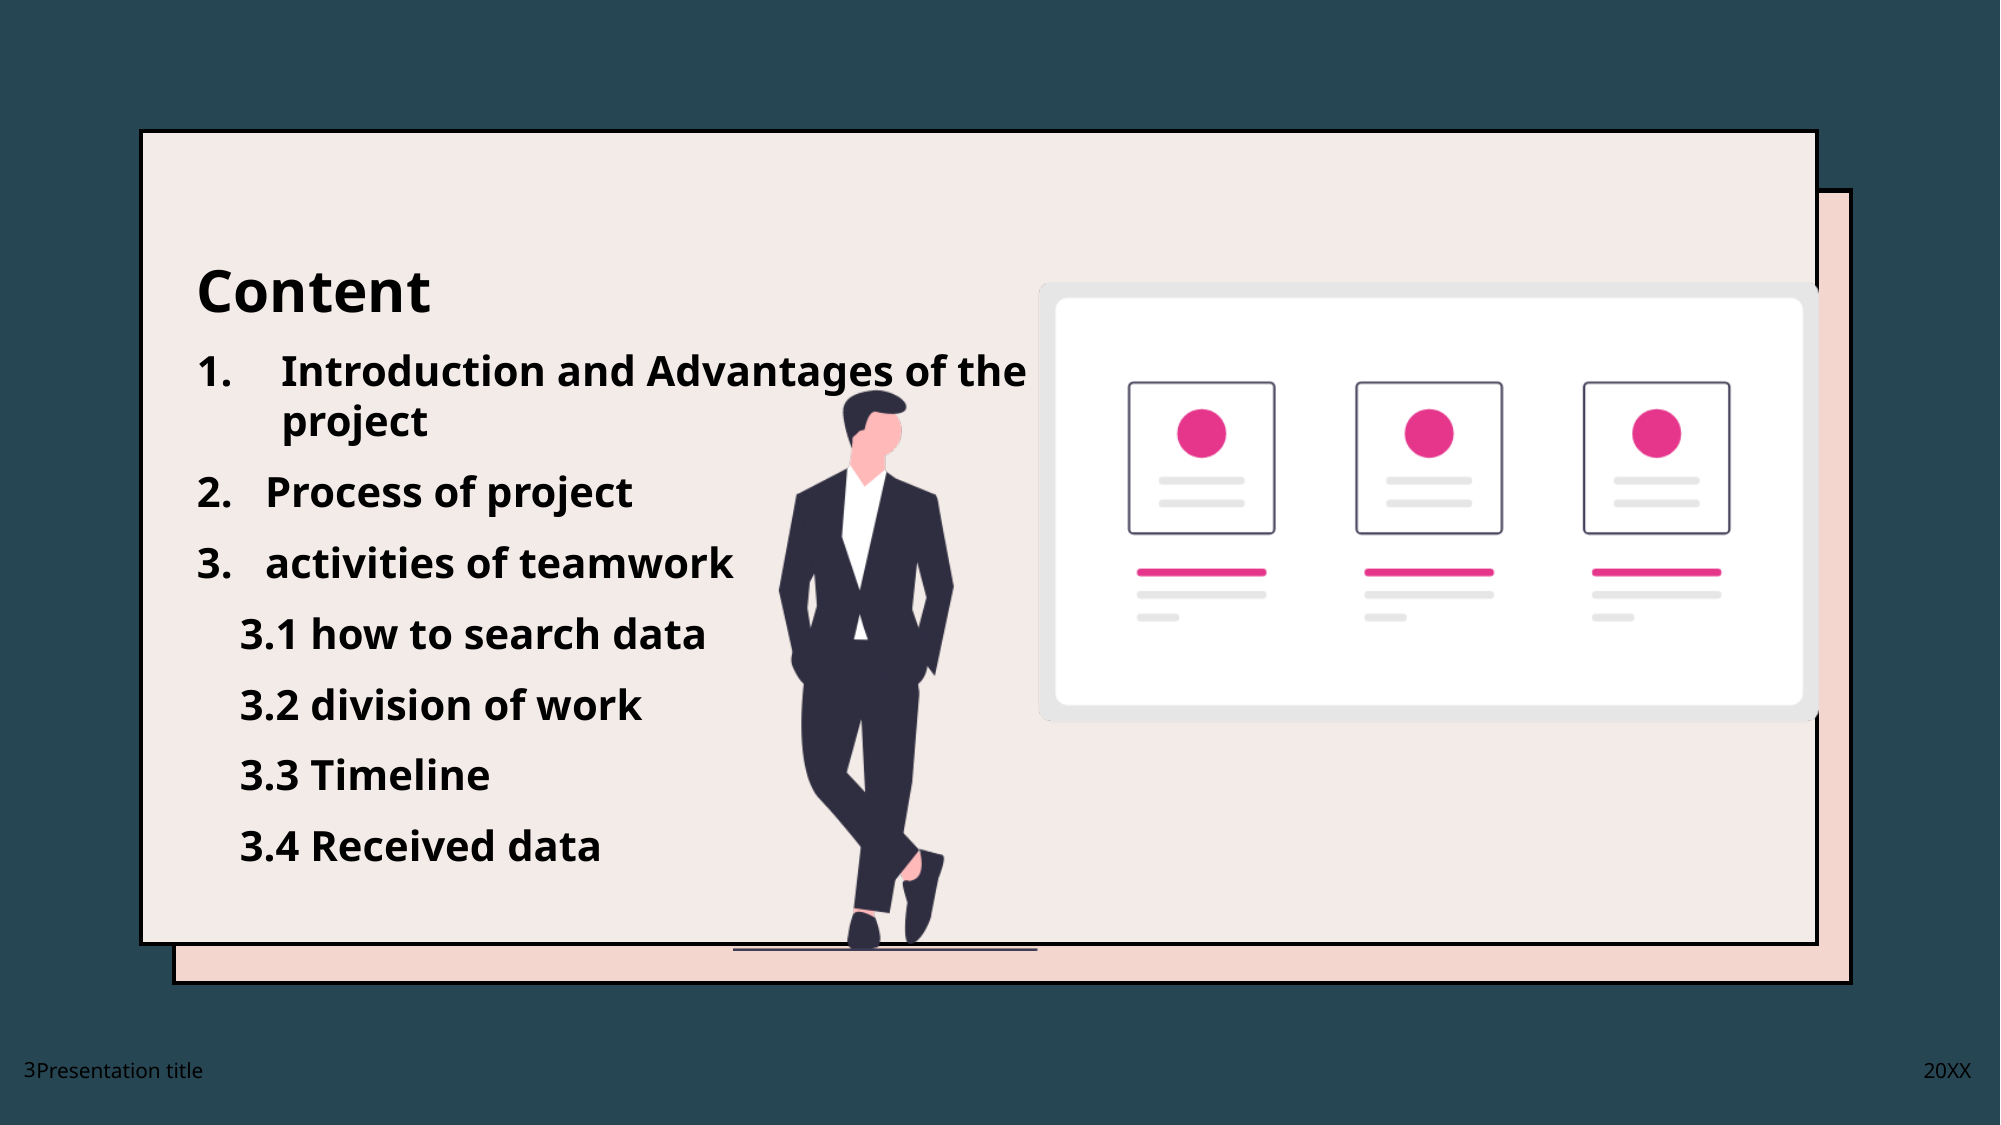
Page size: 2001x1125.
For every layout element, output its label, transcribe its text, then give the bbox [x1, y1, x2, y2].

footer Presentation title [0, 1050, 241, 1091]
text_box [144, 120, 1692, 990]
picture [733, 282, 1819, 951]
slide_number 20XX [1895, 1050, 2000, 1091]
